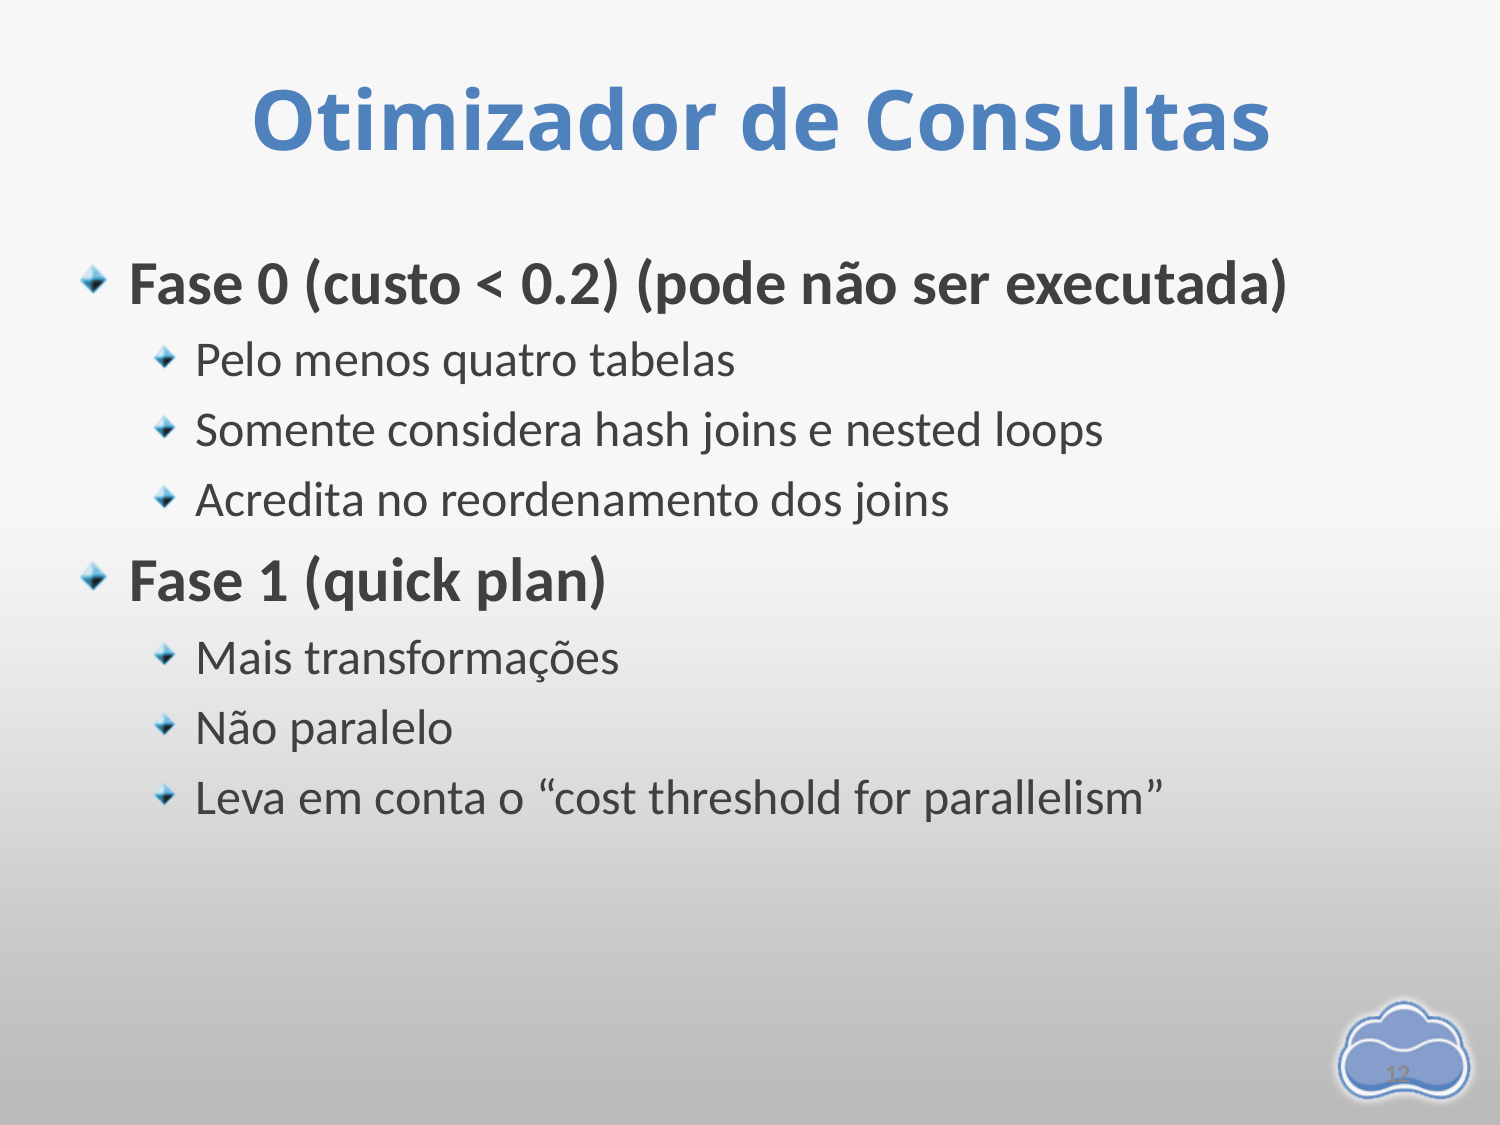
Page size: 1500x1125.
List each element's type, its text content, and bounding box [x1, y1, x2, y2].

text_box 12 [1074, 1042, 1425, 1103]
picture [0, 0, 1500, 1125]
text_box Fase 0 (custo < 0.2) (pode não ser executada) Pelo menos quatro tabelas Somente considera hash joins e nested loops Acredita no reordenamento dos joins Fase 1 (quick plan) Mais transformações Não paralelo Leva em conta o “cost threshold for parallelism” [58, 234, 1430, 961]
title Otimizador de Consultas [23, 58, 1500, 176]
